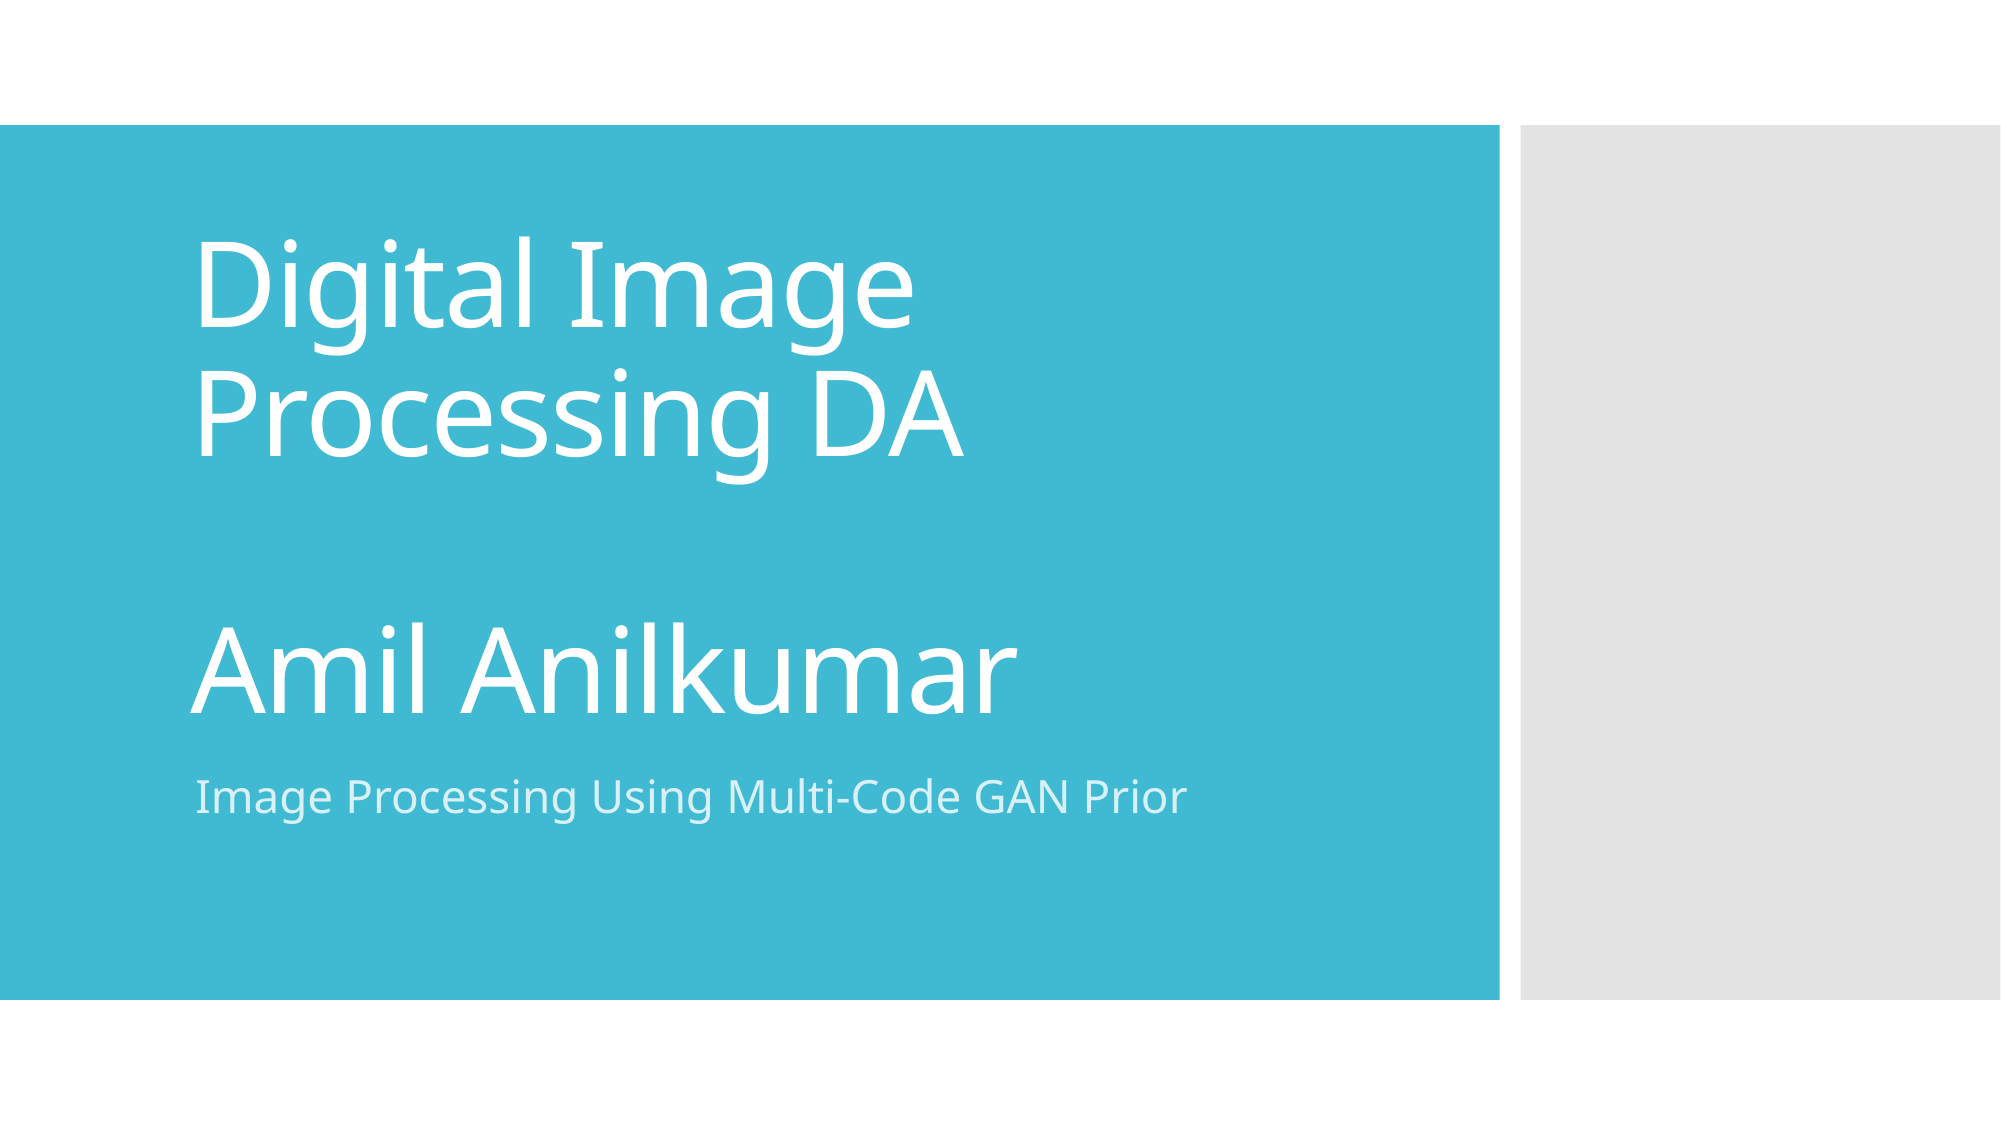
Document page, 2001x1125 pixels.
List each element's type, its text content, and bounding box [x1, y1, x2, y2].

subtitle Image Processing Using Multi-Code GAN Prior [180, 766, 1381, 917]
title Digital Image Processing DA Amil Anilkumar [175, 213, 1376, 747]
